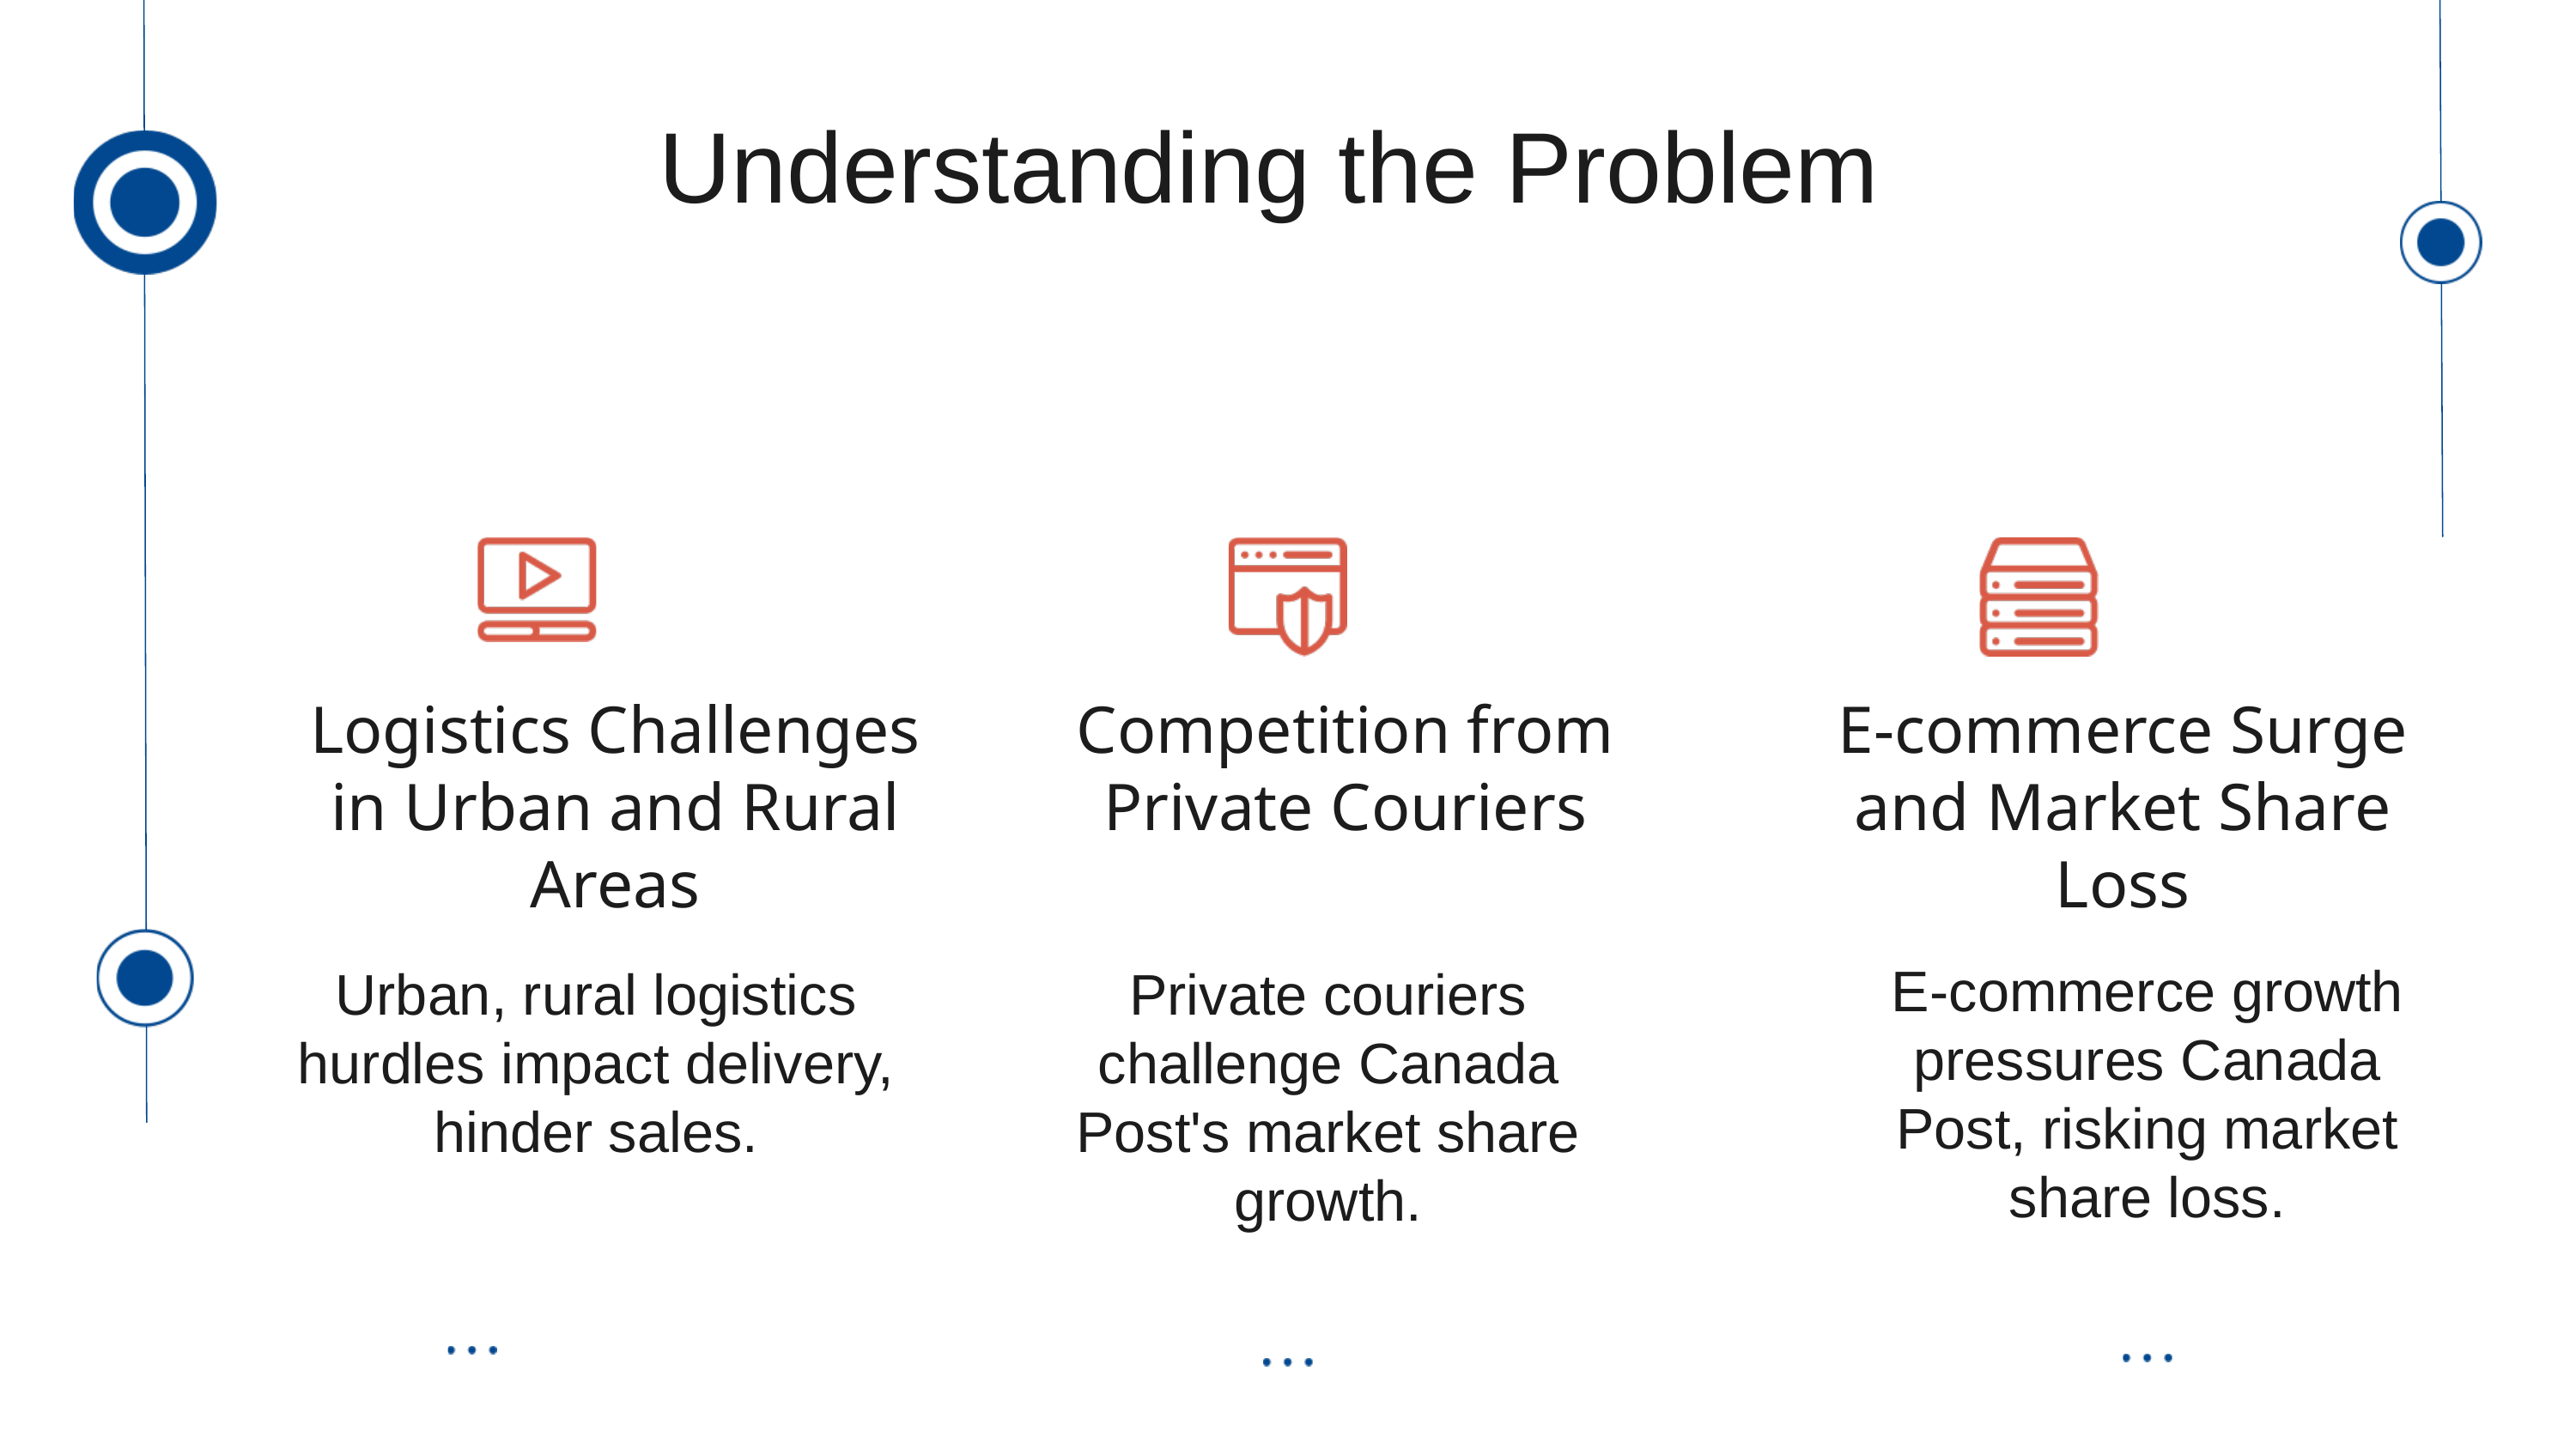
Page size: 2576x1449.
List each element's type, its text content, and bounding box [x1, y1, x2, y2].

text_box [1228, 537, 1347, 657]
text_box Logistics Challenges in Urban and Rural Areas [301, 688, 930, 921]
text_box Private couriers challenge Canada Post's market share growth. [1019, 957, 1637, 1449]
text_box [73, 130, 217, 275]
text_box Urban, rural logistics hurdles impact delivery, hinder sales. [279, 957, 913, 1449]
text_box [1979, 537, 2099, 657]
text_box Understanding the Problem [496, 102, 2043, 223]
text_box Competition from Private Couriers [1053, 688, 1637, 844]
text_box E-commerce Surge and Market Share Loss [1803, 688, 2443, 921]
text_box E-commerce growth pressures Canada Post, risking market share loss. [1867, 954, 2428, 1449]
text_box [1263, 1358, 1313, 1367]
text_box [2400, 201, 2482, 284]
text_box [96, 929, 194, 1028]
text_box [477, 537, 597, 642]
